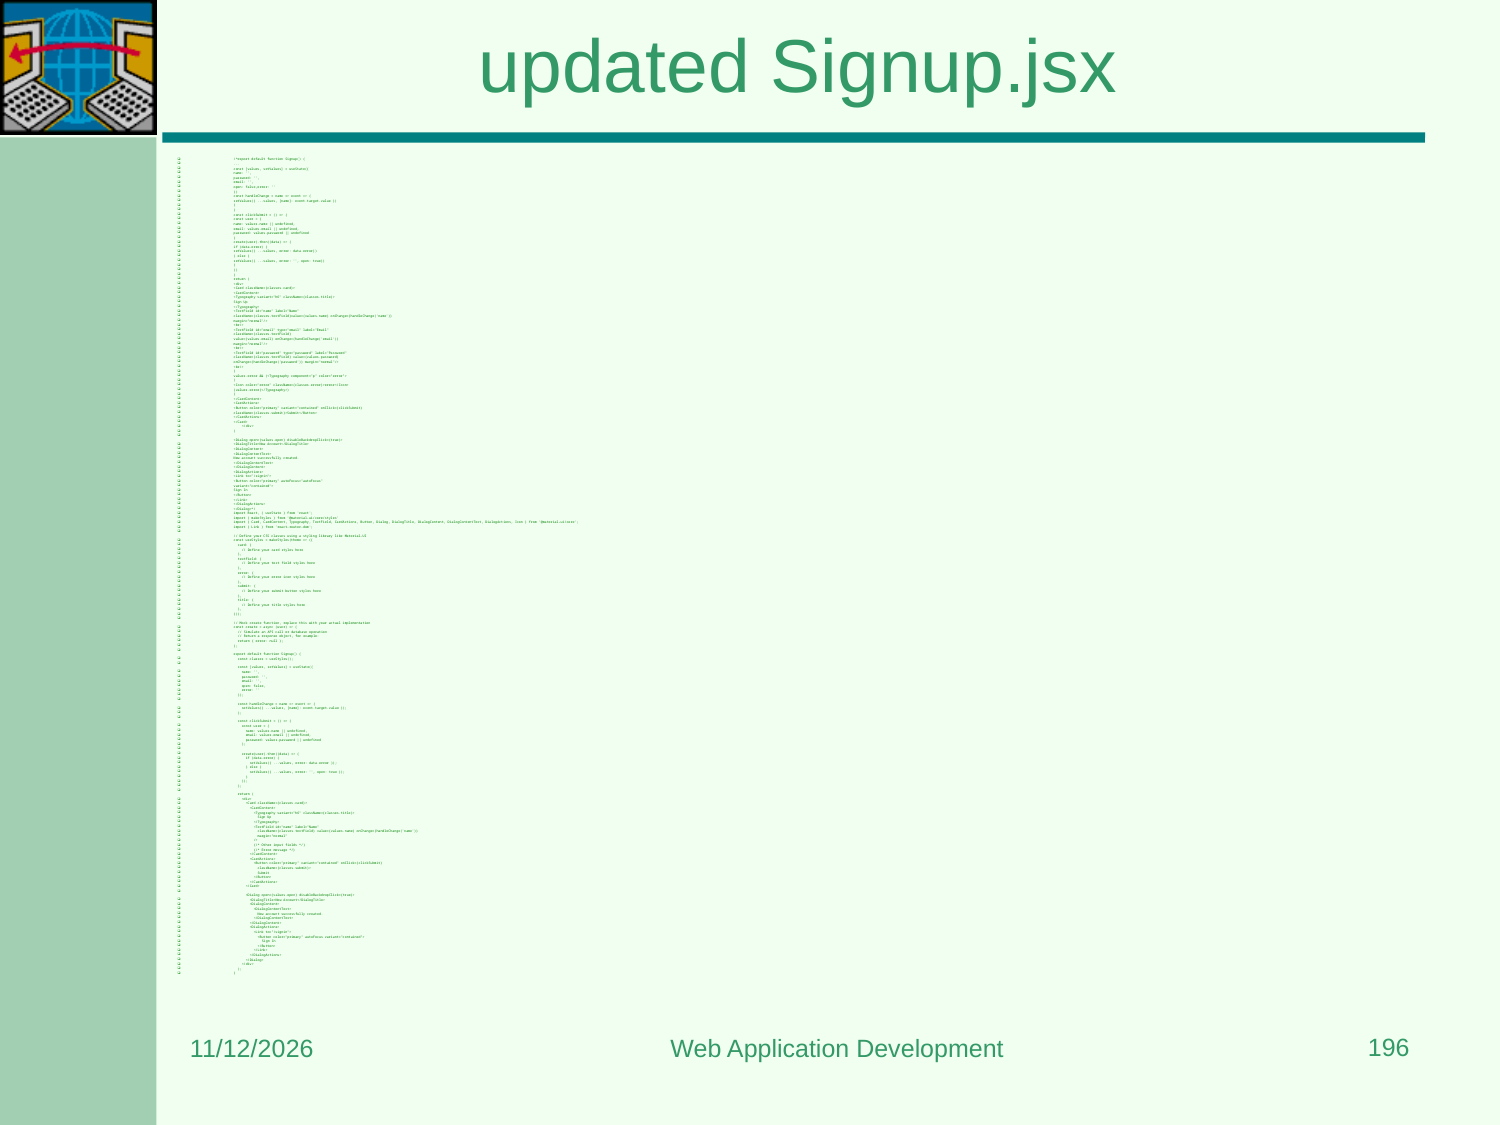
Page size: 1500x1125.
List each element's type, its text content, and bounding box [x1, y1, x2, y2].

title updated Signup.jsx [150, 0, 1425, 125]
footer Web Application Development [462, 1024, 1213, 1104]
list /*export default function Signup() { ... const [values, setValues] = useState({ name: '', password: '', email: '', open: false,error: '' }) const handleChange = name => event => { setValues({ ...values, [name]: event.target.value }) } } const clickSubmit = () => { const user = { name: values.name || undefined, email: values.email || undefined, password: values.password || undefined } create(user).then((data) => { if (data.error) { setValues({ ...values, error: data.error}) } else { setValues({ ...values, error: '', open: true}) } }) } return ( <div> <Card className={classes.card}> <CardContent> <Typography variant="h6" className={classes.title}> Sign Up </Typography> <TextField id="name" label="Name" className={classes.textField}value={values.name} onChange={handleChange('name')} margin="normal"/> <br/> <TextField id="email" type="email" label="Email" className={classes.textField} value={values.email} onChange={handleChange('email')} margin="normal"/> <br/> <TextField id="password" type="password" label="Password" className={classes.textField} value={values.password} onChange={handleChange('password')} margin="normal"/> <br/> { values.error && (<Typography component="p" color="error"> ) <Icon color="error" className={classes.error}>error</Icon> {values.error}</Typography>) } </CardContent> <CardActions> <Button color="primary" variant="contained" onClick={clickSubmit} className={classes.submit}>Submit</Button> </CardActions> </Card> </div> ) <Dialog open={values.open} disableBackdropClick={true}> <DialogTitle>New Account</DialogTitle> <DialogContent> <DialogContentText> New account successfully created. </DialogContentText> </DialogContent> <DialogActions> <Link to="/signin"> <Button color="primary" autoFocus="autoFocus" variant="contained"> Sign In </Button> </Link> </DialogActions> </Dialog>*/ import React, { useState } from 'react'; import { makeStyles } from '@material-ui/core/styles' import { Card, CardContent, Typography, TextField, CardActions, Button, Dialog, DialogTitle, DialogContent, DialogContentText, DialogActions, Icon } from '@material-ui/core'; import { Link } from 'react-router-dom'; // Define your CSS classes using a styling library like Material-UI const useStyles = makeStyles(theme => ({ card: { // Define your card styles here }, textField: { // Define your text field styles here }, error: { // Define your error icon styles here }, submit: { // Define your submit button styles here }, title: { // Define your title styles here }, })); // Mock create function, replace this with your actual implementation const create = async (user) => { // Simulate an API call or database operation // Return a response object, for example: return { error: null }; }; export default function Signup() { const classes = useStyles(); const [values, setValues] = useState({ name: '', password: '', email: '', open: false, error: '' }); const handleChange = name => event => { setValues({ ...values, [name]: event.target.value }); }; const clickSubmit = () => { const user = { name: values.name || undefined, email: values.email || undefined, password: values.password || undefined }; create(user).then((data) => { if (data.error) { setValues({ ...values, error: data.error }); } else { setValues({ ...values, error: '', open: true }); } }); }; return ( <div> <Card className={classes.card}> <CardContent> <Typography variant="h6" className={classes.title}> Sign Up </Typography> <TextField id="name" label="Name" className={classes.textField} value={values.name} onChange={handleChange('name')} margin="normal" /> {/* Other input fields */} {/* Error message */} </CardContent> <CardActions> <Button color="primary" variant="contained" onClick={clickSubmit} className={classes.submit}> Submit </Button> </CardActions> </Card> <Dialog open={values.open} disableBackdropClick={true}> <DialogTitle>New Account</DialogTitle> <DialogContent> <DialogContentText> New account successfully created. </DialogContentText> </DialogContent> <DialogActions> <Link to="/signin"> <Button color="primary" autoFocus variant="contained"> Sign In </Button> </Link> </DialogActions> </Dialog> </div> ); } [162, 149, 1488, 1013]
picture [0, 0, 157, 135]
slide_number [174, 1024, 438, 1104]
slide_number 196 [1237, 1024, 1426, 1103]
